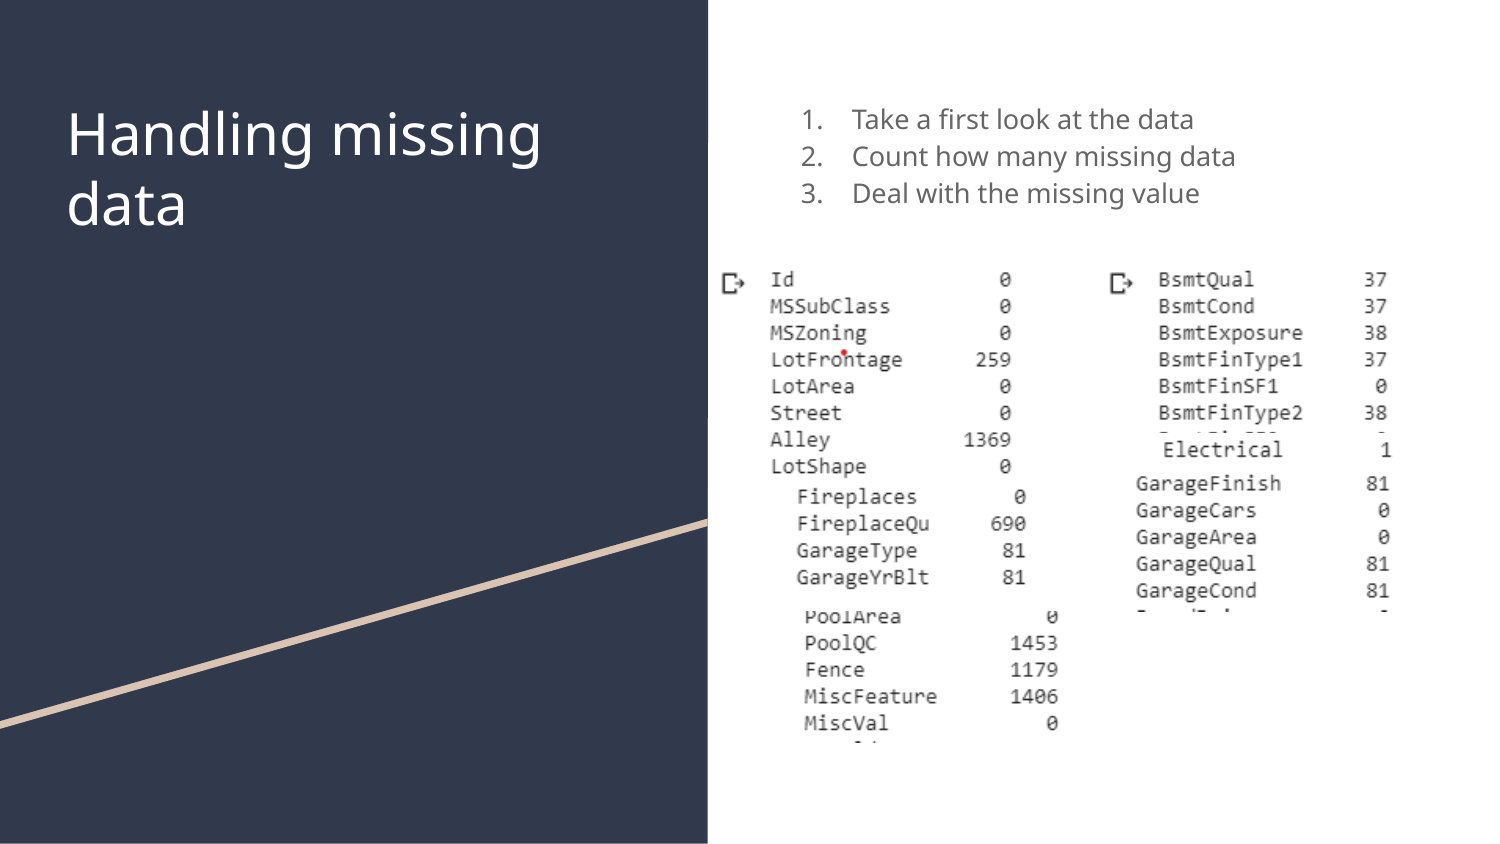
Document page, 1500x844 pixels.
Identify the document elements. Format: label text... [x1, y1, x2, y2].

picture [1093, 257, 1426, 612]
title Handling missing data [51, 82, 660, 494]
list Take a first look at the data Count how many missing data Deal with the missing value [761, 82, 1446, 755]
picture [719, 257, 1100, 594]
picture [783, 611, 1100, 743]
